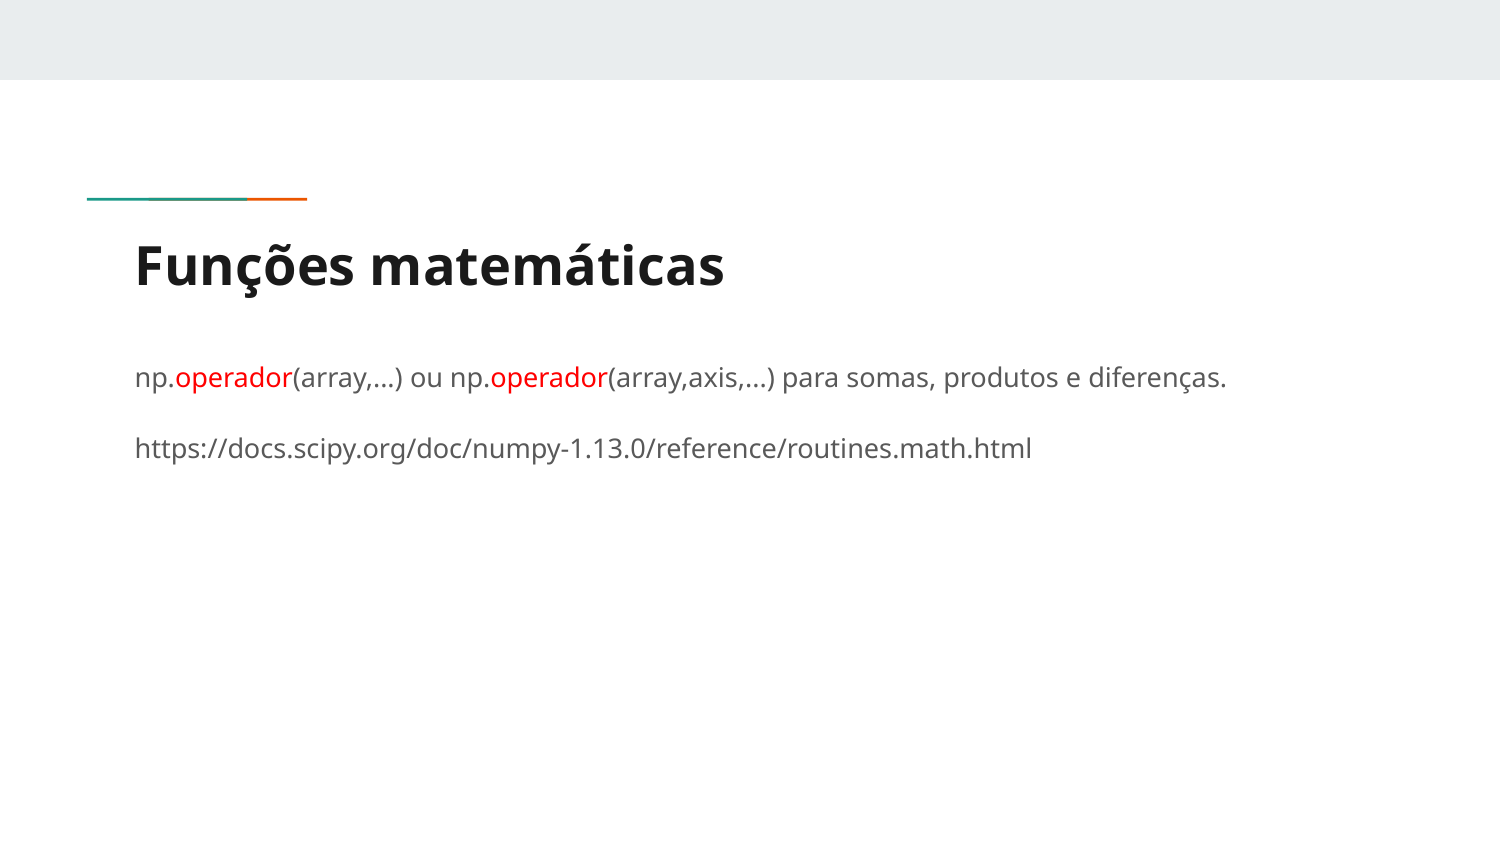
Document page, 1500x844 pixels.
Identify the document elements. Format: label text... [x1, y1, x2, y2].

title Funções matemáticas [119, 216, 1381, 305]
list np.operador(array,...) ou np.operador(array,axis,...) para somas, produtos e diferenças. https://docs.scipy.org/doc/numpy-1.13.0/reference/routines.math.html [119, 341, 1381, 712]
